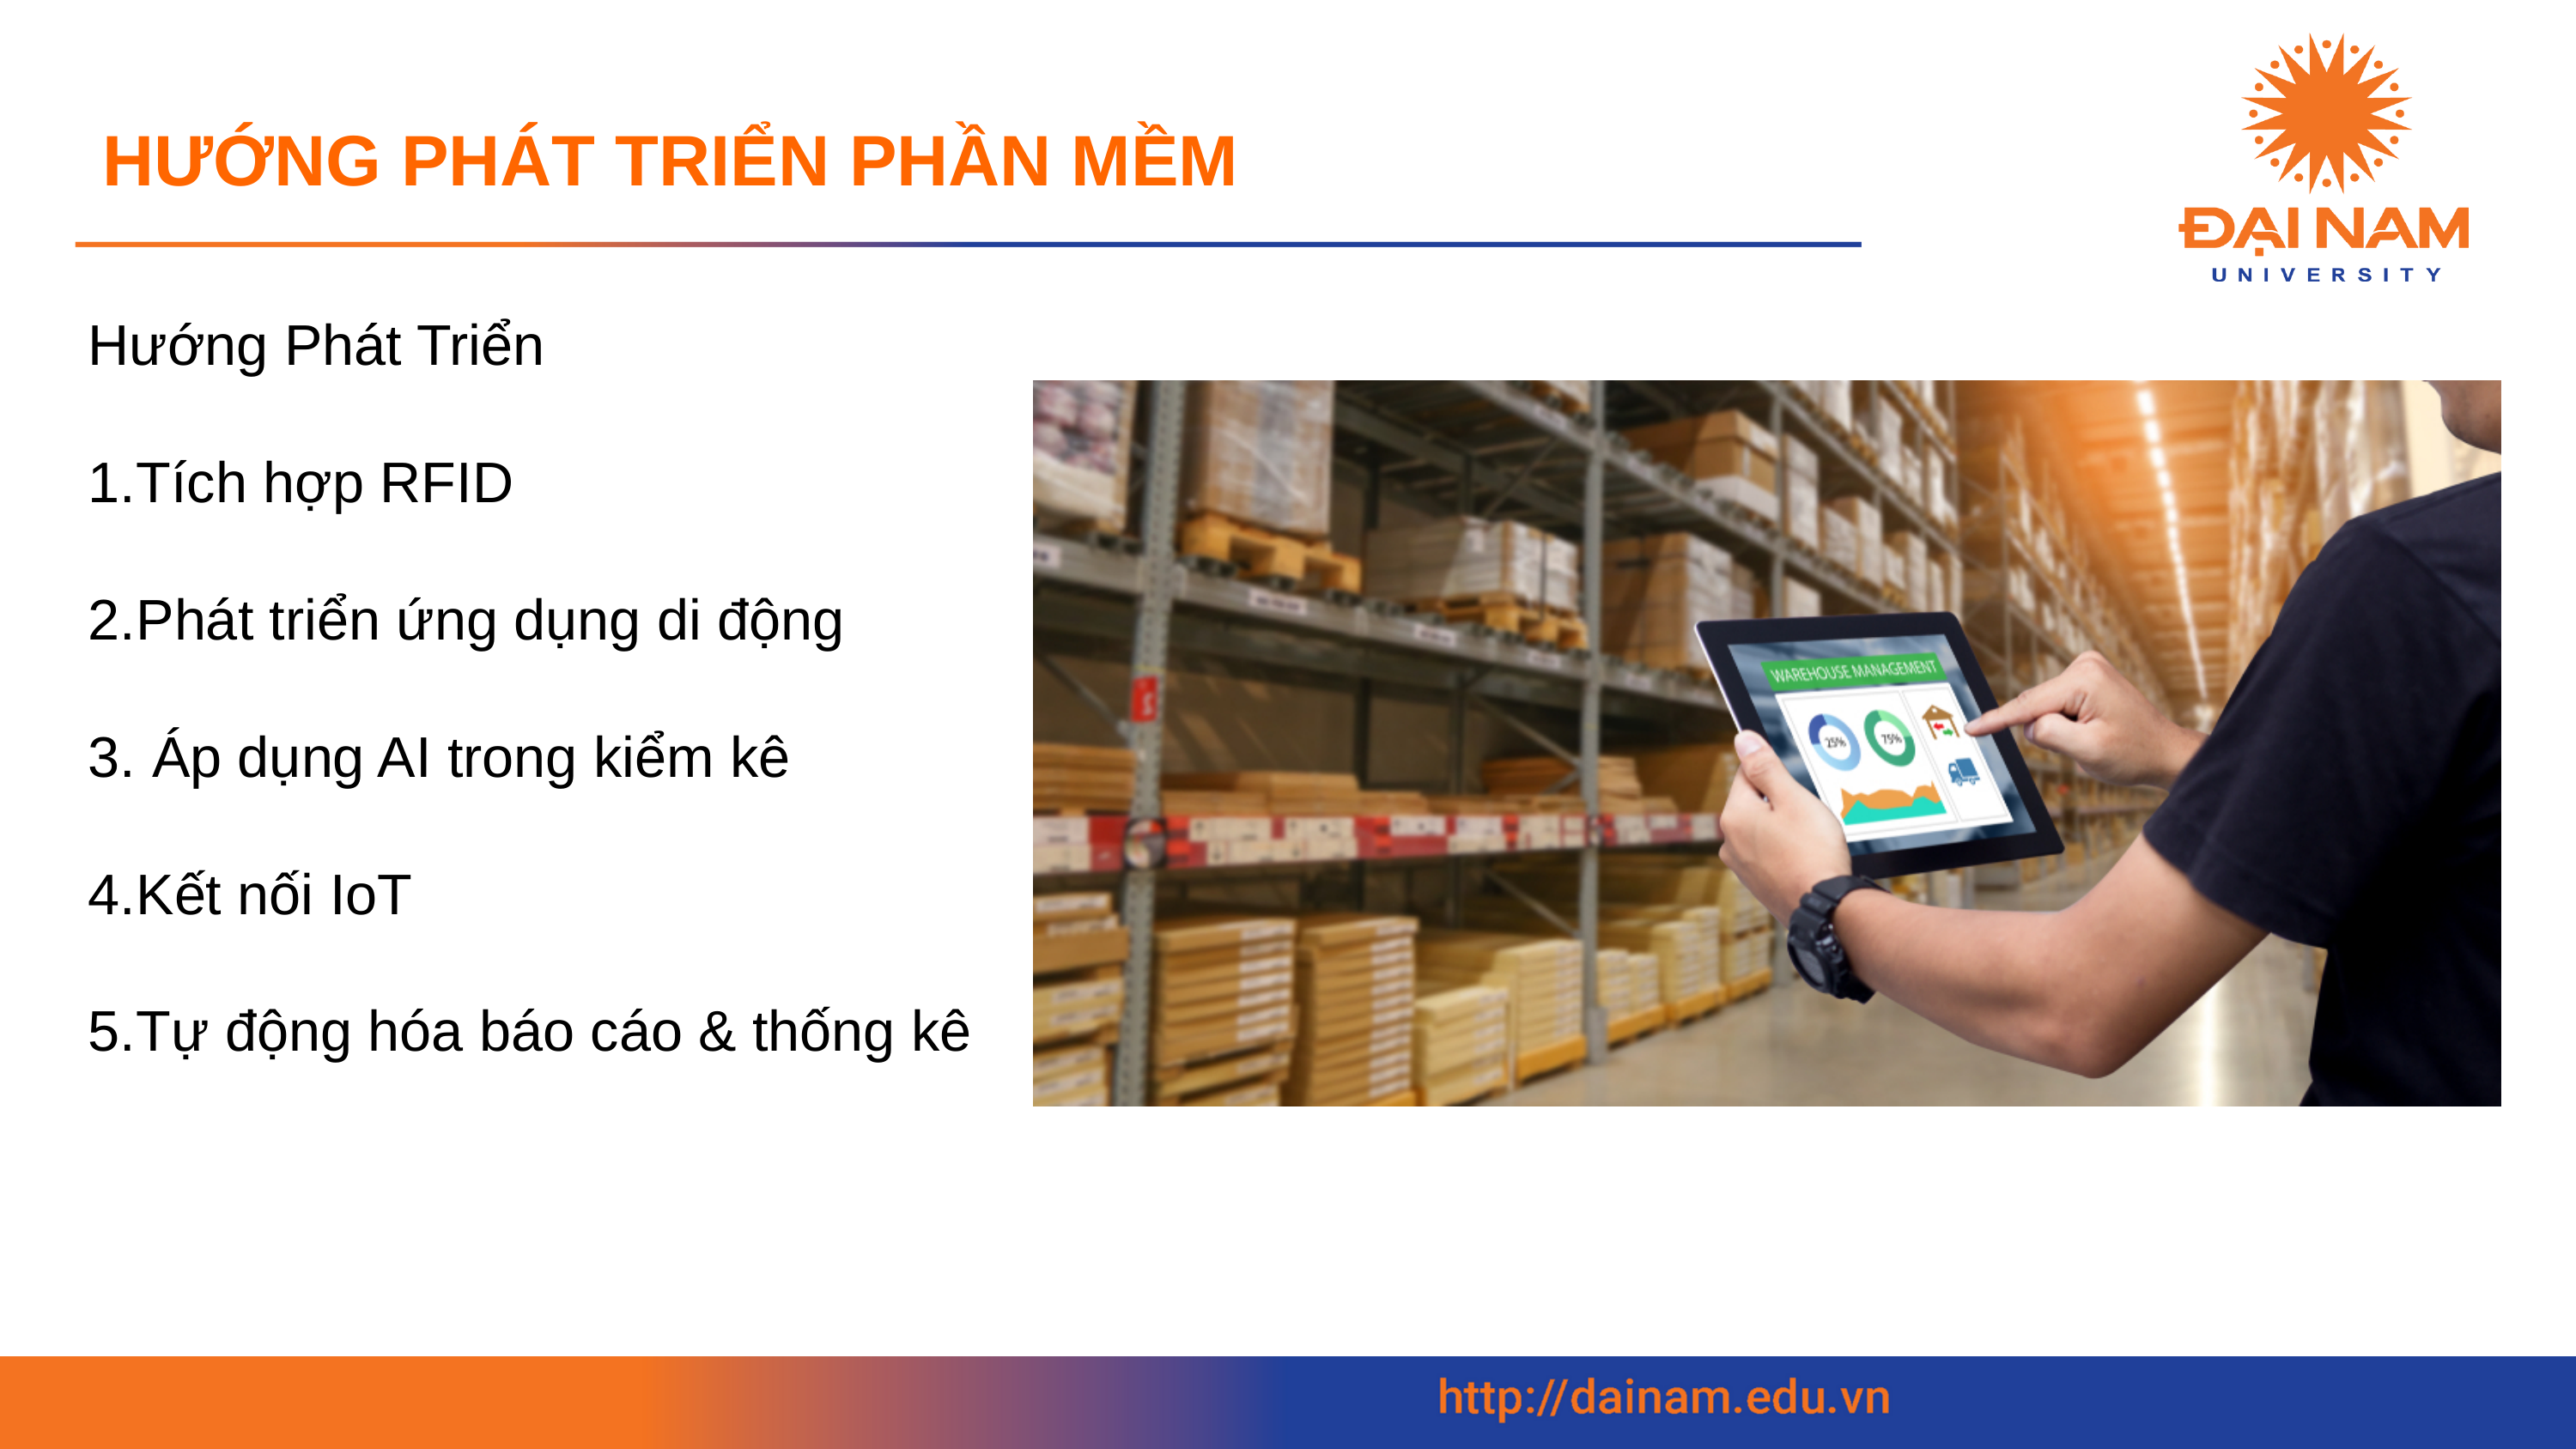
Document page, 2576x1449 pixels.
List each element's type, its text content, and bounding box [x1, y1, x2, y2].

text_box HƯỚNG PHÁT TRIỂN PHẦN MỀM [70, 107, 1941, 207]
text_box Hướng Phát Triển Tích hợp RFID Phát triển ứng dụng di động Áp dụng AI trong kiểm kê Kết nối IoT Tự động hóa báo cáo & thống kê [75, 301, 1151, 1138]
text_box [0, 1356, 2576, 1449]
text_box [2178, 33, 2469, 282]
picture [1032, 380, 2501, 1106]
picture [75, 241, 1862, 247]
